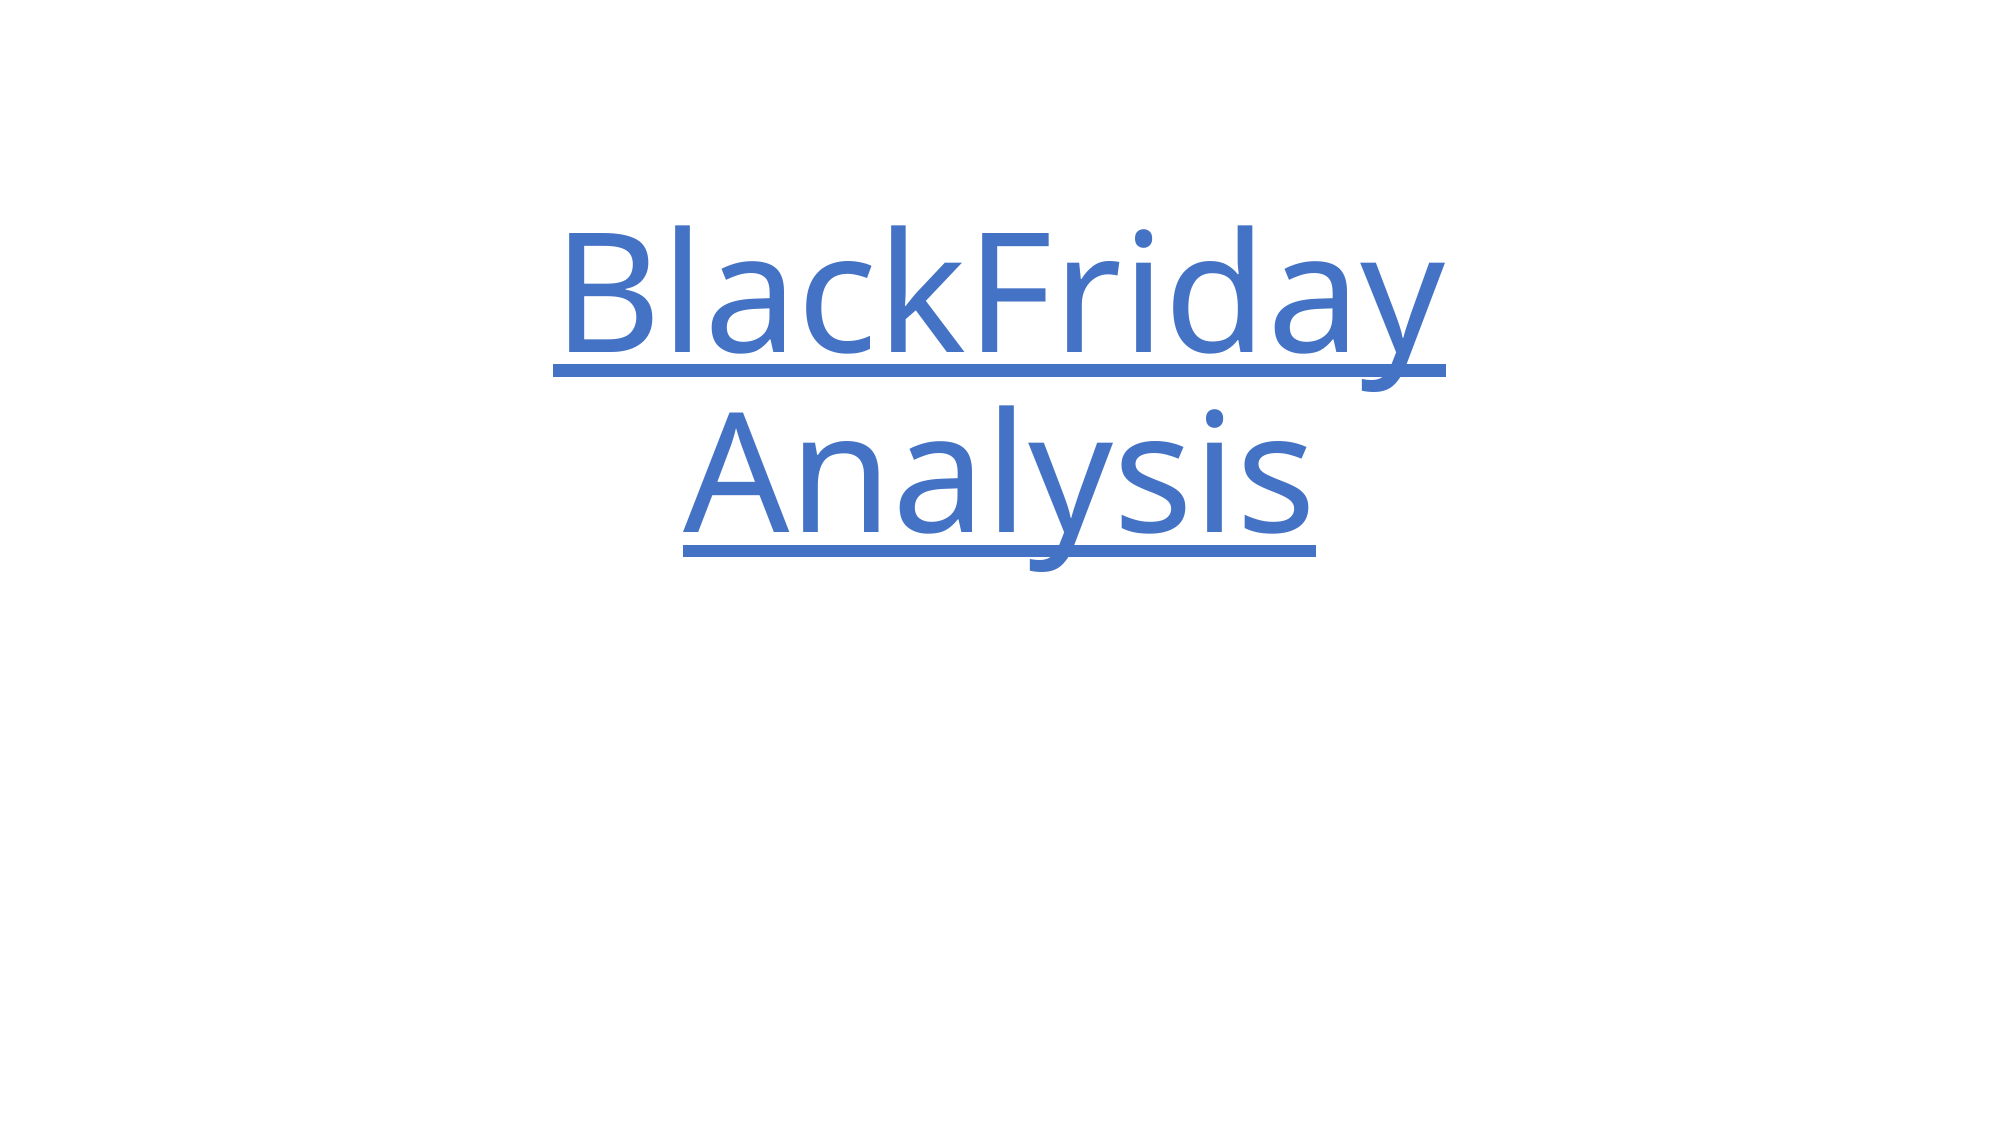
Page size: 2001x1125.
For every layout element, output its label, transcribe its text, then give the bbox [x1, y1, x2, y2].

title BlackFriday Analysis [249, 184, 1750, 576]
